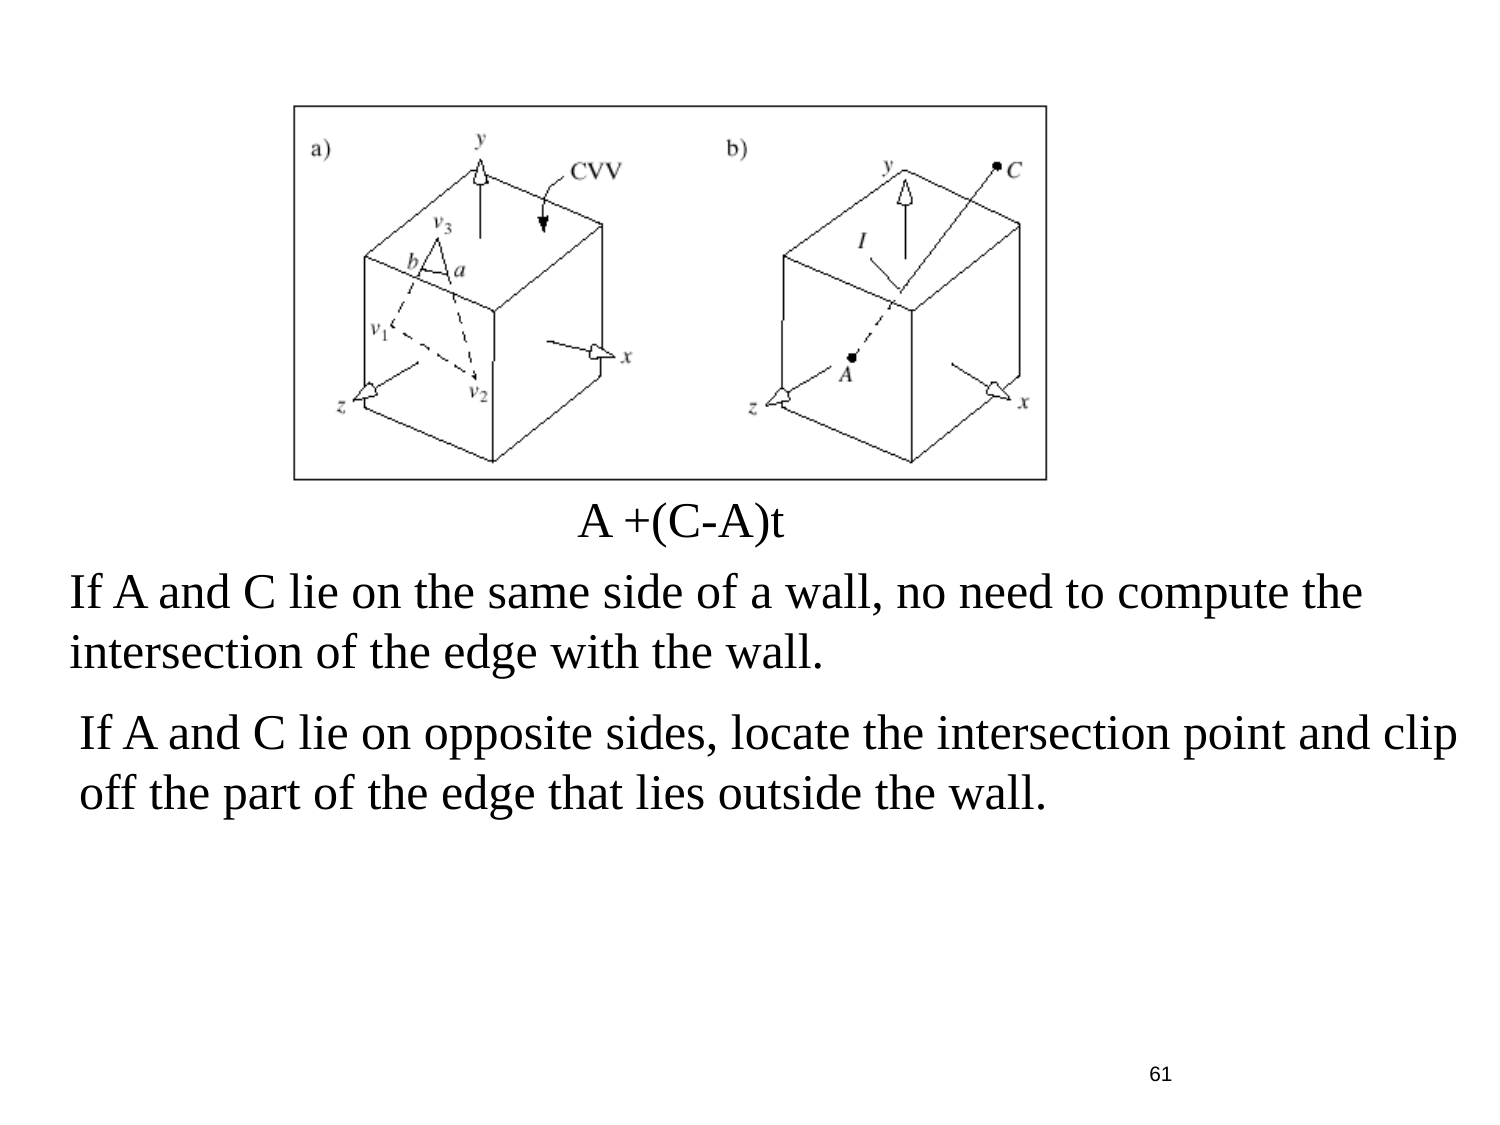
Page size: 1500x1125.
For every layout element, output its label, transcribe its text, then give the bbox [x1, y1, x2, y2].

text_box If A and C lie on the same side of a wall, no need to compute the intersection of the edge with the wall. [54, 550, 1392, 686]
text_box If A and C lie on opposite sides, locate the intersection point and clip off the part of the edge that lies outside the wall. [64, 692, 1500, 828]
slide_number 61 [1059, 1042, 1397, 1103]
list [289, 101, 1052, 487]
text_box A +(C-A)t [562, 487, 800, 550]
